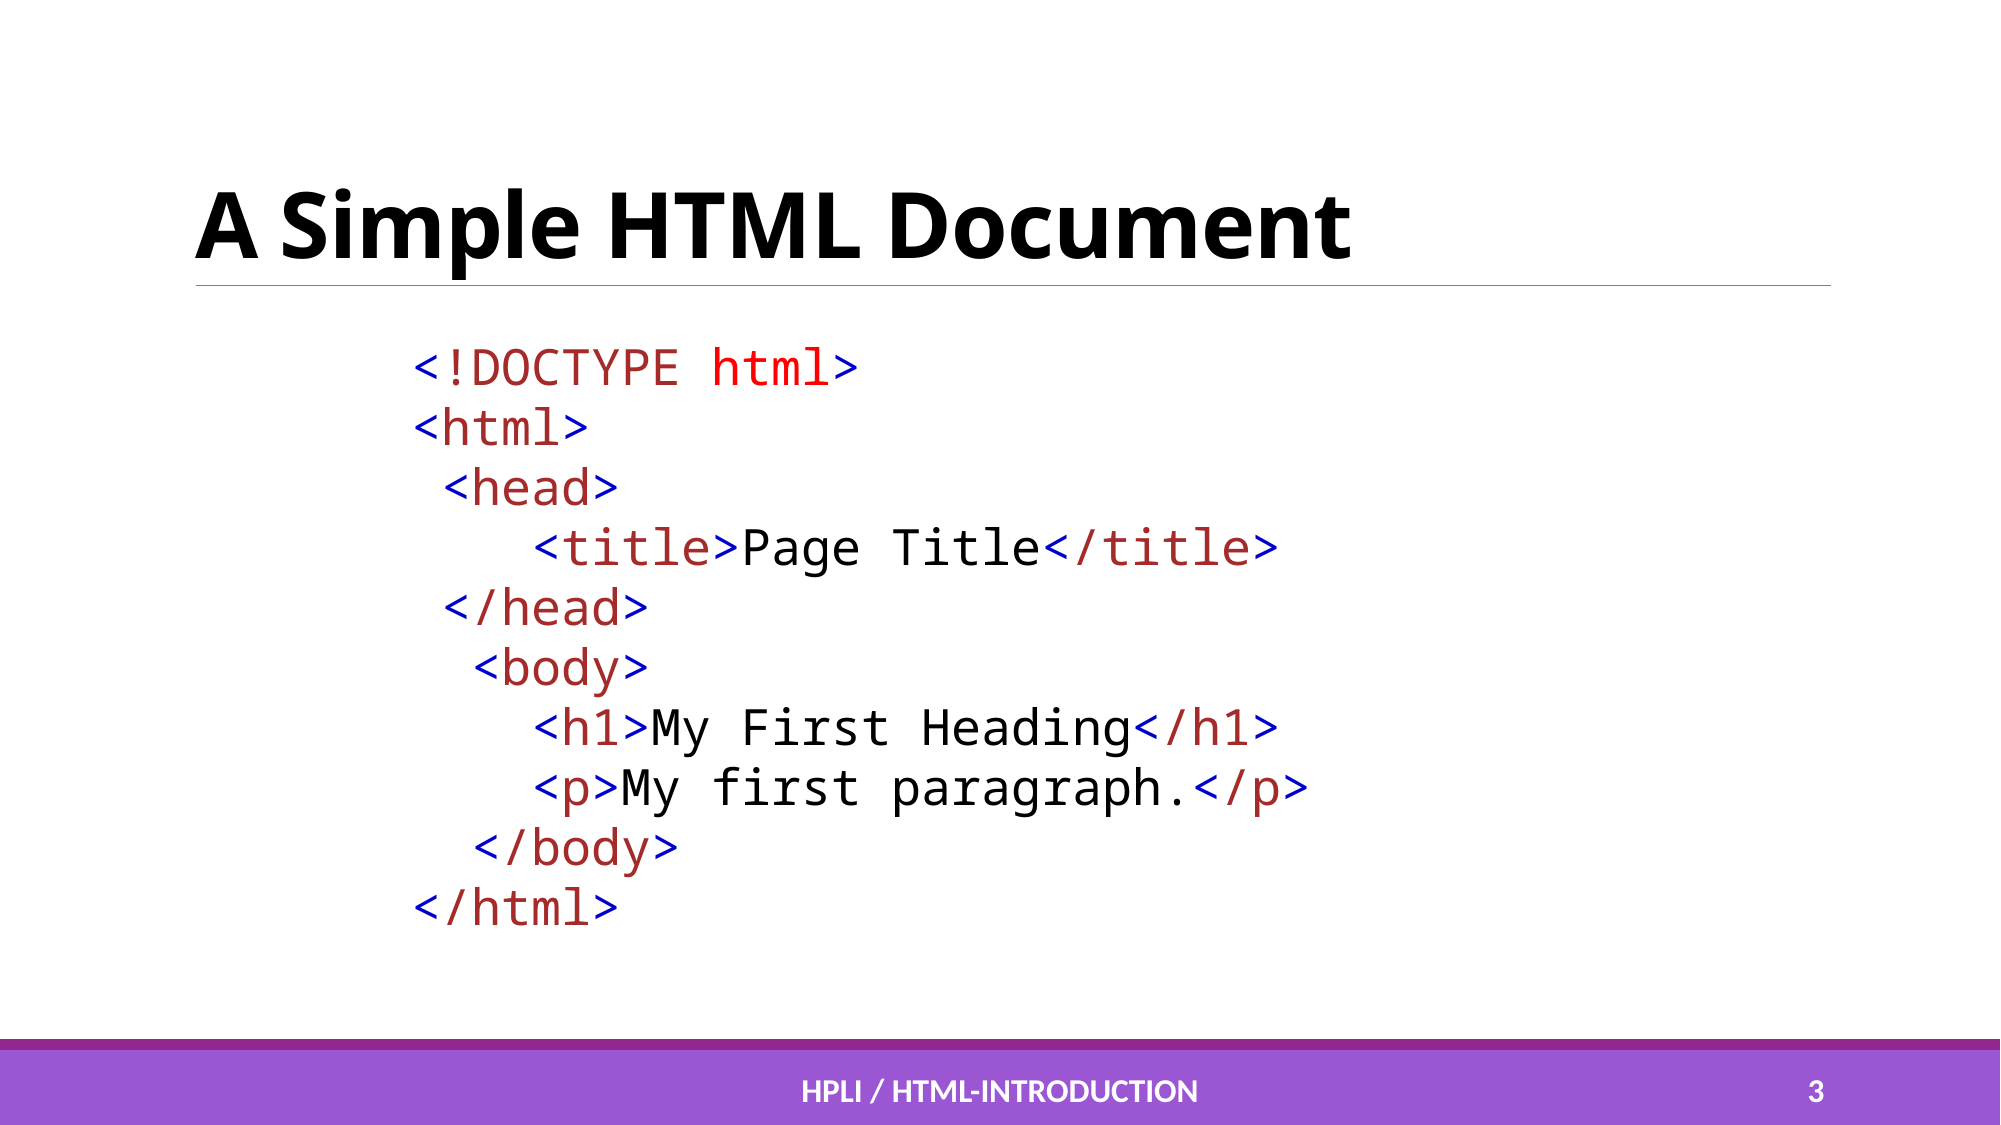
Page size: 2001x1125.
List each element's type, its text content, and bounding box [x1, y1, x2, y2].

list <!DOCTYPE html> <html> <head> <title>Page Title</title> </head> <body> <h1>My First Heading</h1> <p>My first paragraph.</p> </body> </html> [411, 327, 1396, 988]
slide_number 2 [1624, 1059, 1840, 1120]
title A Simple HTML Document [180, 47, 1830, 285]
footer HPLI / HTML-Introduction [604, 1059, 1396, 1120]
